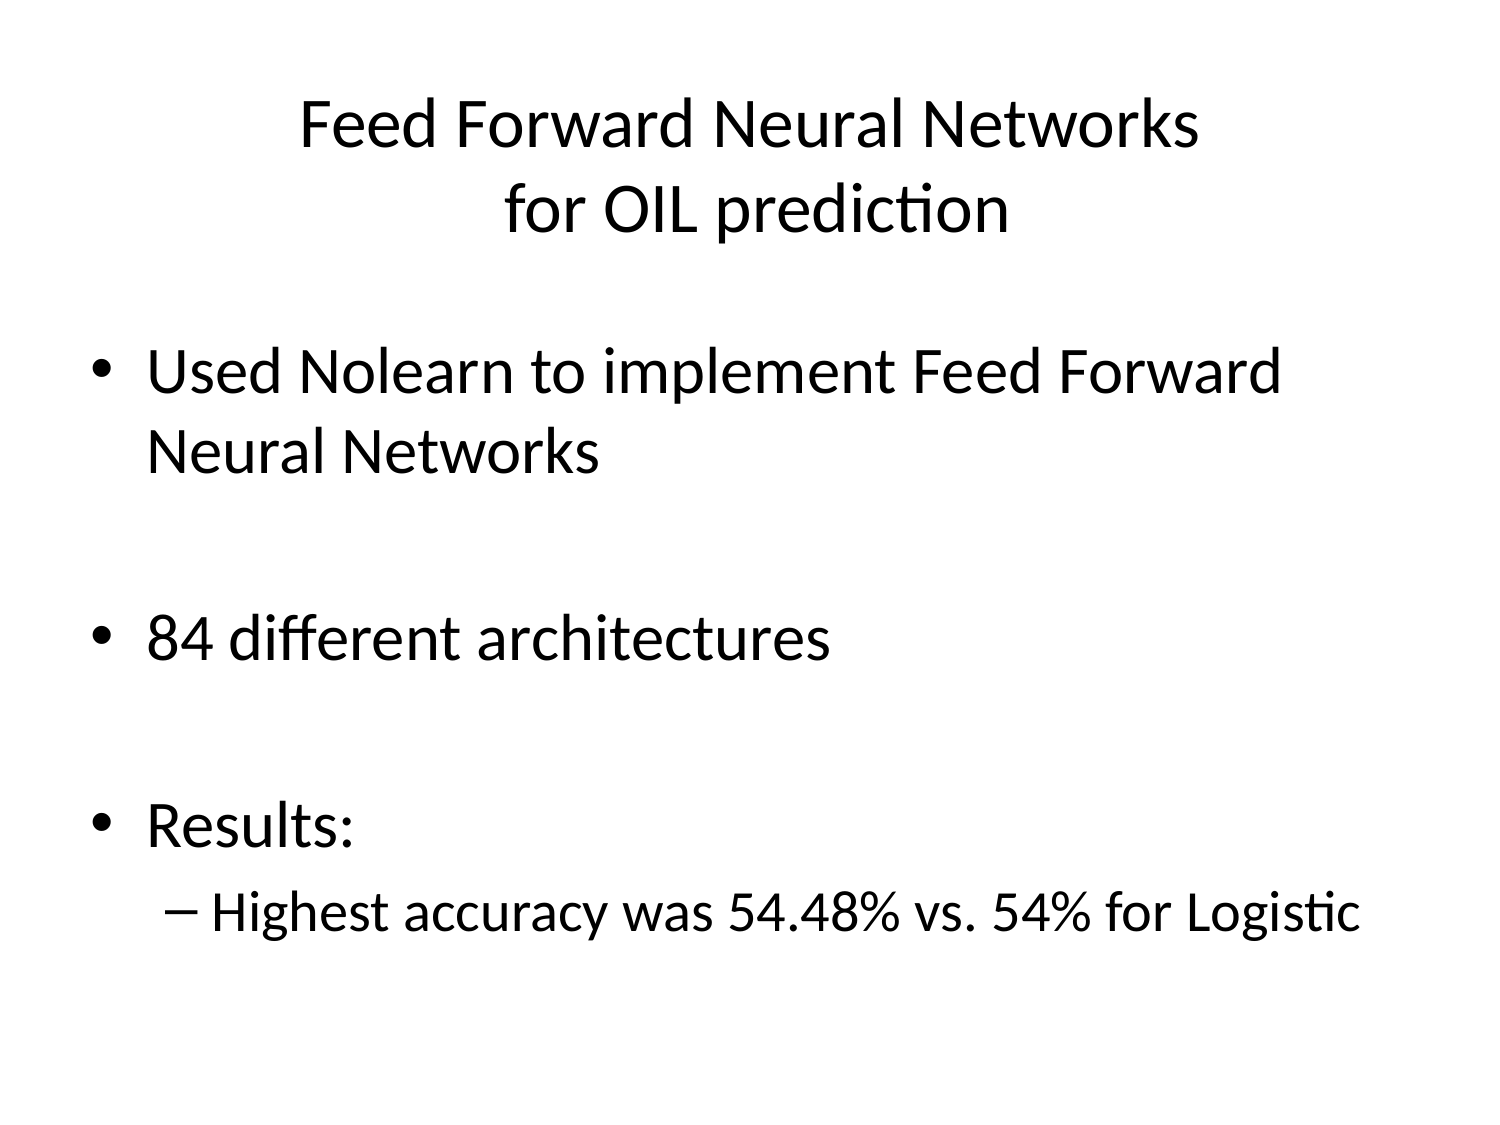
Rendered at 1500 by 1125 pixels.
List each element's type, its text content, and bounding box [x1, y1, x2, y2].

list Used Nolearn to implement Feed Forward Neural Networks 84 different architectures Results: Highest accuracy was 54.48% vs. 54% for Logistic [75, 319, 1447, 1125]
title Feed Forward Neural Networks for OIL prediction [75, 67, 1425, 256]
